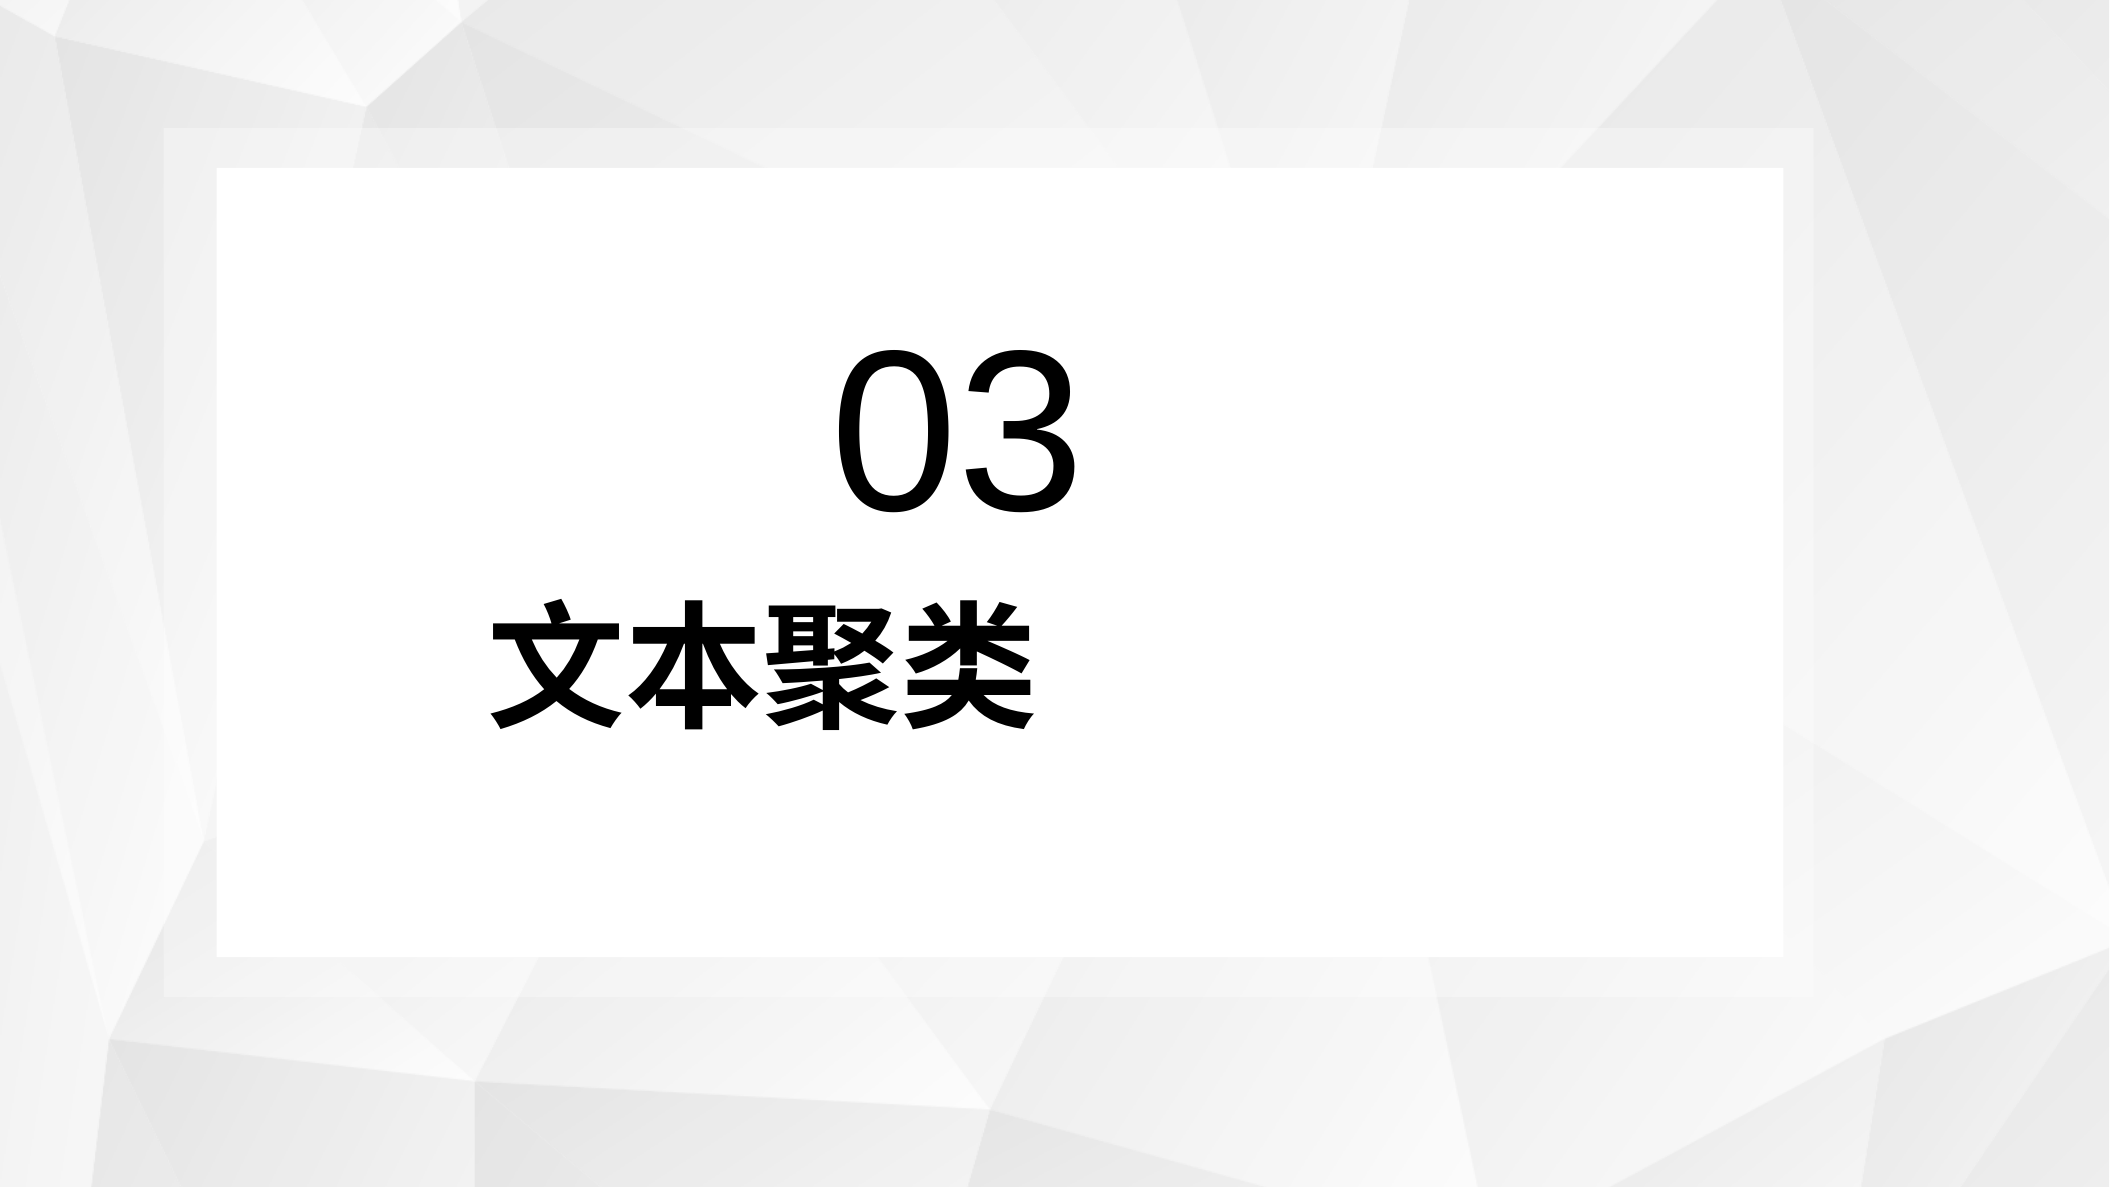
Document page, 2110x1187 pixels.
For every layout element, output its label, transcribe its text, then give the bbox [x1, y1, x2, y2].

text_box [216, 167, 1784, 958]
text_box 03 [810, 271, 1227, 567]
text_box [163, 127, 1815, 998]
picture [0, 0, 2110, 1187]
text_box 文本聚类 [467, 570, 1585, 756]
